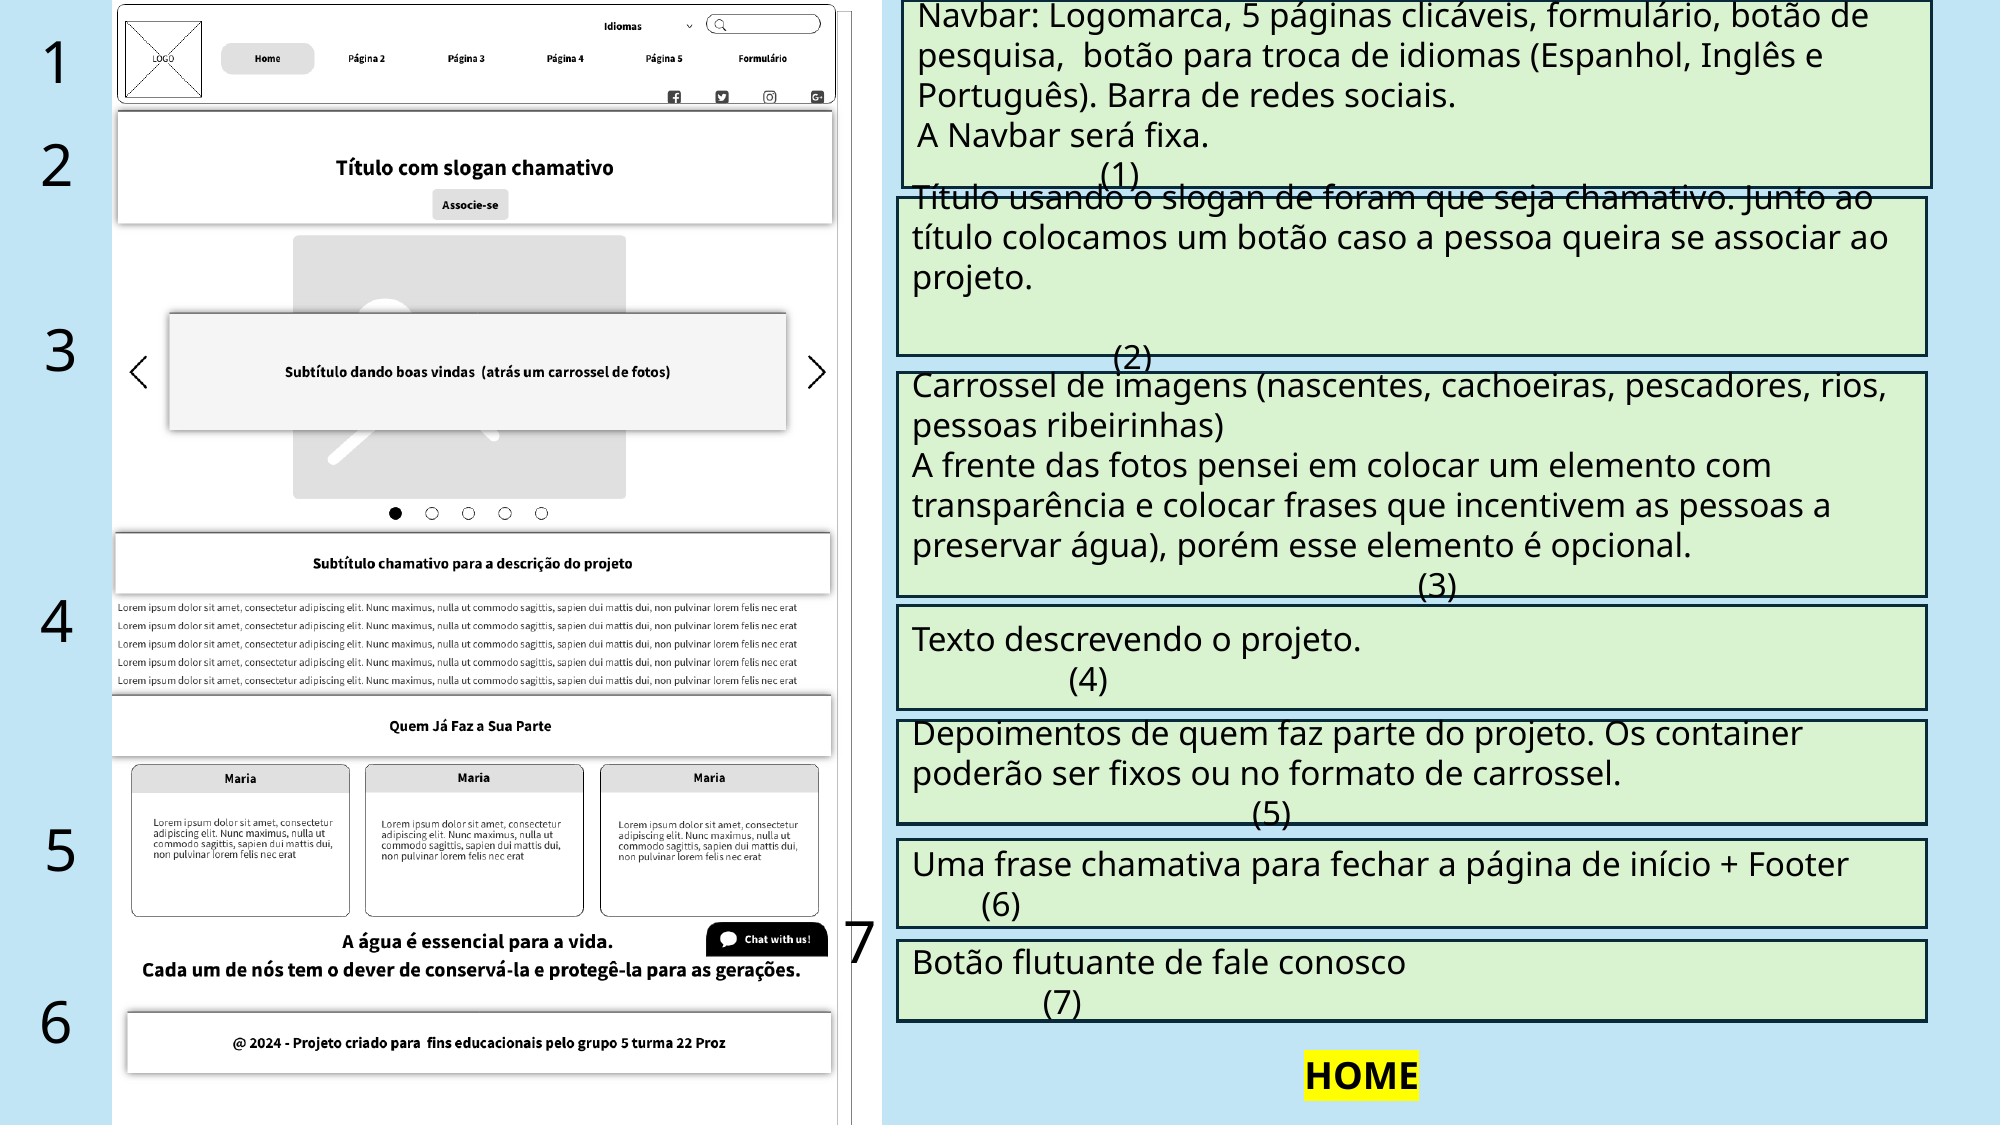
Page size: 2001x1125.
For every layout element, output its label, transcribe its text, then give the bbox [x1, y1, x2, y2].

text_box Botão flutuante de fale conosco (7) [896, 939, 1928, 1023]
text_box 5 [29, 805, 82, 891]
text_box Título usando o slogan de foram que seja chamativo. Junto ao título colocamos um botão caso a pessoa queira se associar ao projeto. (2) [896, 196, 1928, 357]
text_box HOME [1061, 1044, 1662, 1105]
picture [111, 0, 882, 1125]
text_box 6 [24, 978, 77, 1063]
text_box Texto descrevendo o projeto. (4) [896, 604, 1928, 711]
text_box 2 [25, 121, 78, 206]
text_box 3 [29, 305, 82, 391]
text_box Uma frase chamativa para fechar a página de início + Footer (6) [896, 838, 1928, 929]
text_box Carrossel de imagens (nascentes, cachoeiras, pescadores, rios, pessoas ribeirinhas) A frente das fotos pensei em colocar um elemento com transparência e colocar frases que incentivem as pessoas a preservar água), porém esse elemento é opcional. (3) [896, 371, 1928, 598]
text_box 1 [25, 17, 78, 103]
text_box Navbar: Logomarca, 5 páginas clicáveis, formulário, botão de pesquisa, botão para troca de idiomas (Espanhol, Inglês e Português). Barra de redes sociais. A Navbar será fixa. (1) [901, 0, 1933, 189]
text_box 4 [25, 576, 78, 662]
text_box Depoimentos de quem faz parte do projeto. Os container poderão ser fixos ou no formato de carrossel. (5) [896, 719, 1928, 826]
